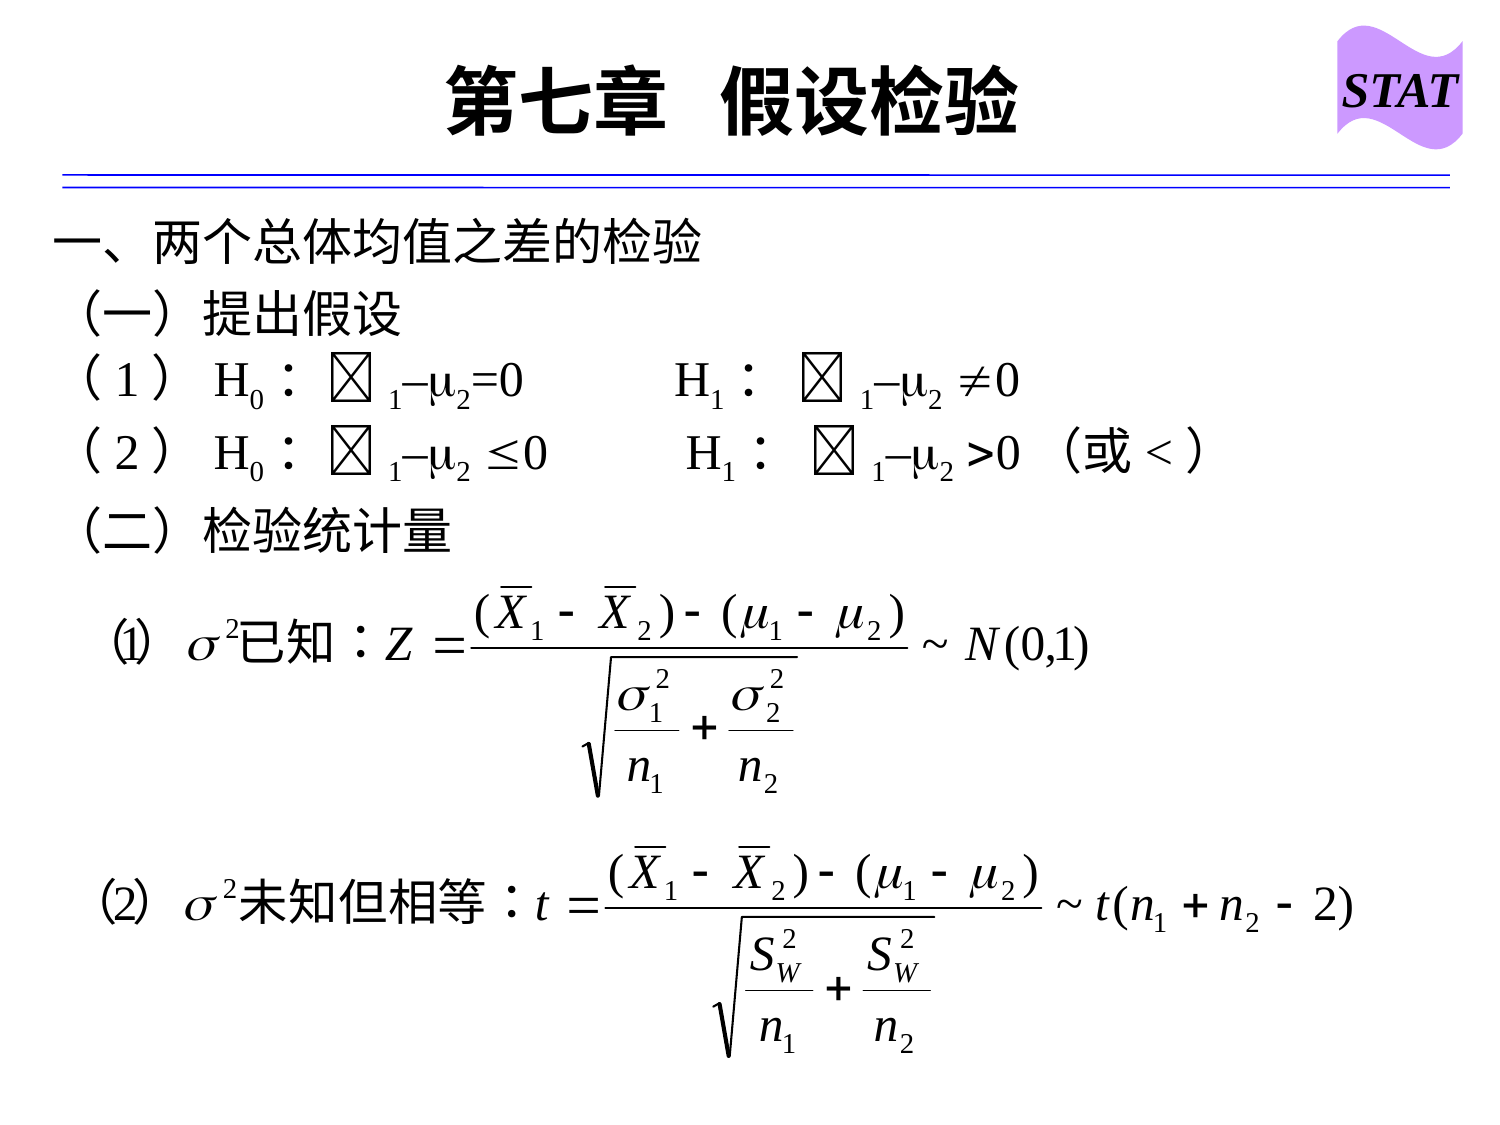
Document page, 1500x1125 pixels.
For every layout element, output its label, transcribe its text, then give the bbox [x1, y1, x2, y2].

subtitle 一、两个总体均值之差的检验 （一）提出假设 （1）H0：1–2=0 H1： 1–2 0 （2）H0：1–2 0 H1： 1–2 0（或<） （二）检验统计量 [37, 199, 1463, 1088]
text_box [88, 833, 1364, 1069]
title 第七章 假设检验 [74, 49, 1388, 151]
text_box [100, 574, 1101, 809]
text_box STAT [1337, 25, 1463, 150]
